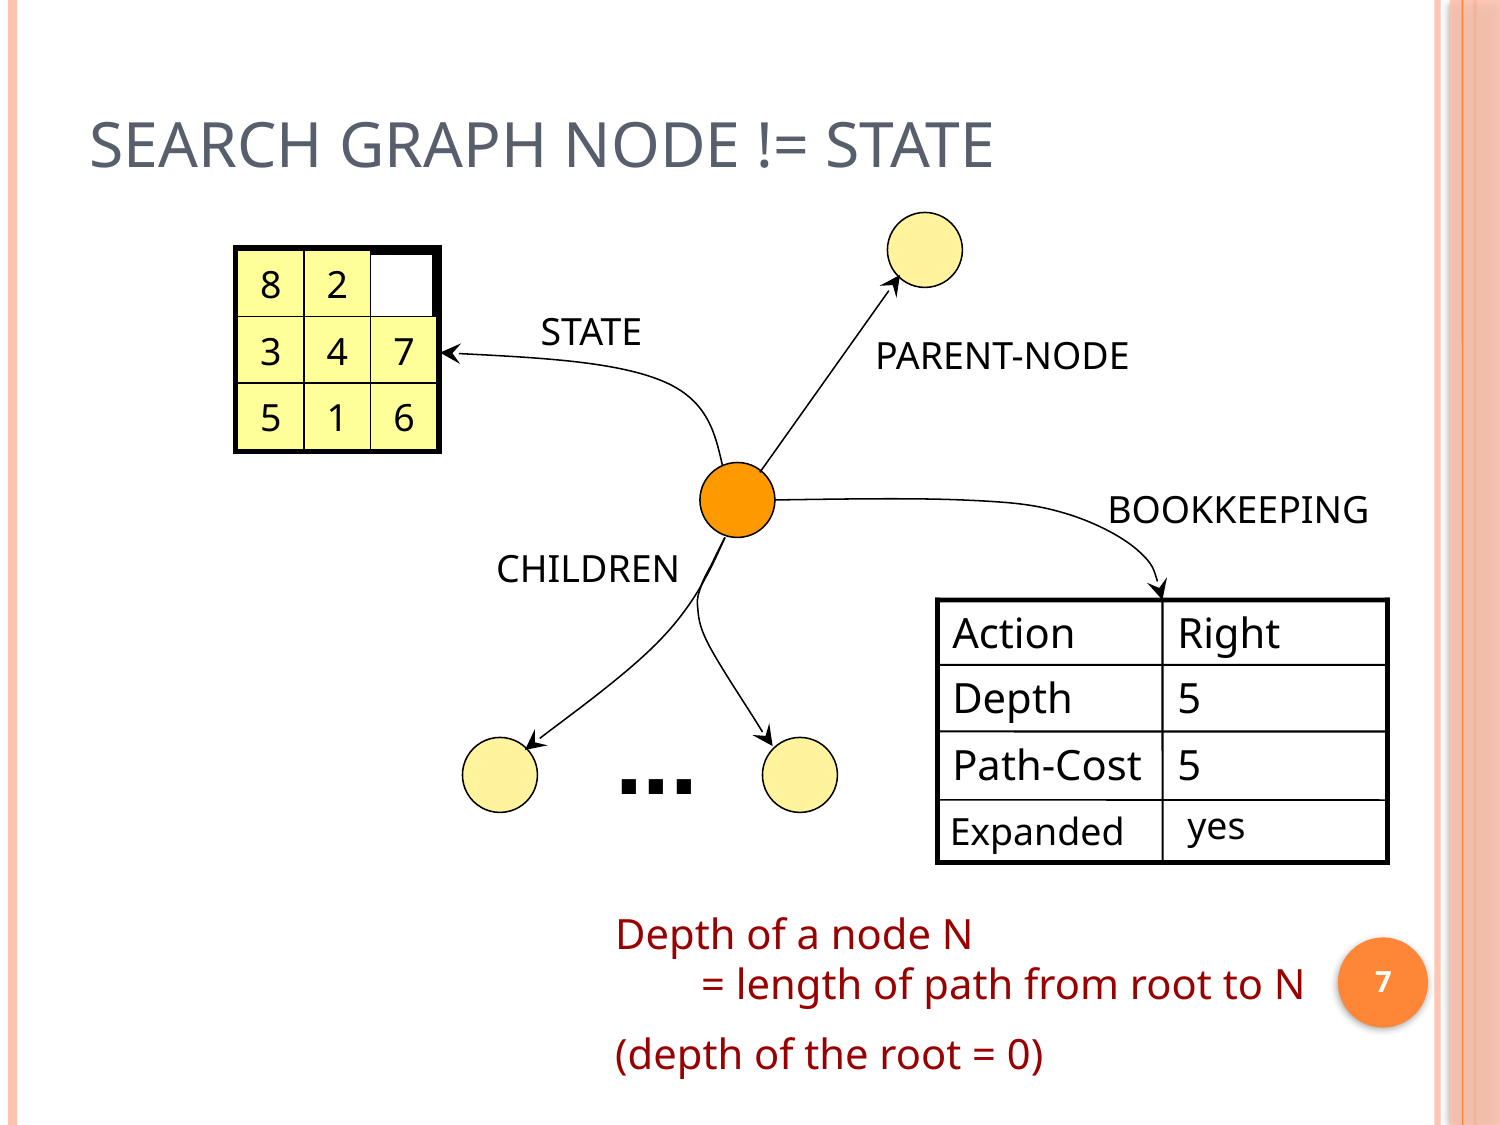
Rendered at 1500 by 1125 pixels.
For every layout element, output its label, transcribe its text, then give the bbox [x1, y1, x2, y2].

title Search Graph Node != State [75, 0, 1300, 188]
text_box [774, 478, 1391, 863]
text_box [236, 249, 723, 466]
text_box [461, 536, 838, 824]
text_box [759, 211, 1156, 473]
slide_number 7 [1333, 940, 1434, 1026]
text_box [699, 462, 768, 534]
text_box Depth of a node N = length of path from root to N (depth of the root = 0) [600, 900, 1332, 1085]
